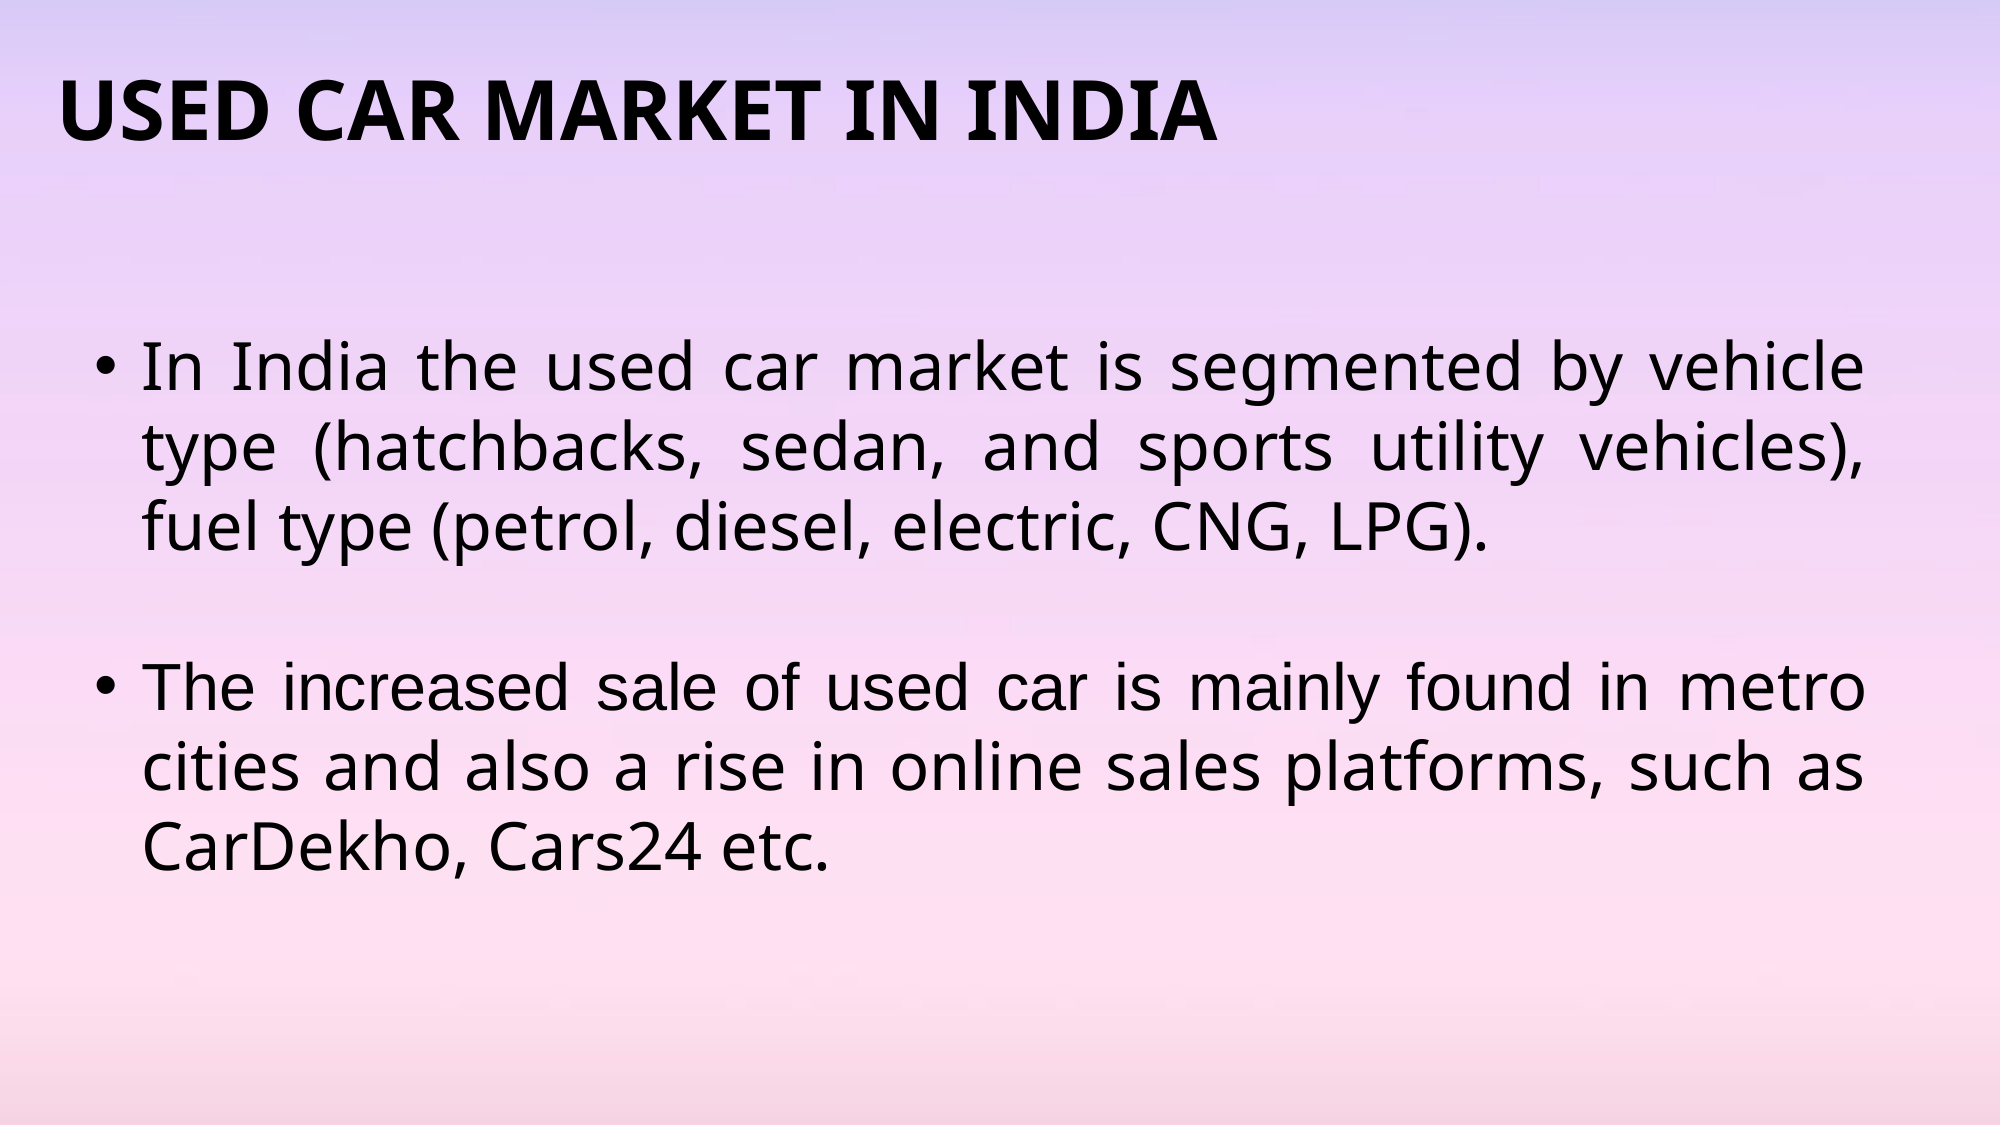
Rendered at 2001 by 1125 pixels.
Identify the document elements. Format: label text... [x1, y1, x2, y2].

text_box In India the used car market is segmented by vehicle type (hatchbacks, sedan, and sports utility vehicles), fuel type (petrol, diesel, electric, CNG, LPG). The increased sale of used car is mainly found in metro cities and also a rise in online sales platforms, such as CarDekho, Cars24 etc. [79, 316, 1884, 892]
text_box USED CAR MARKET IN INDIA [41, 50, 1790, 165]
